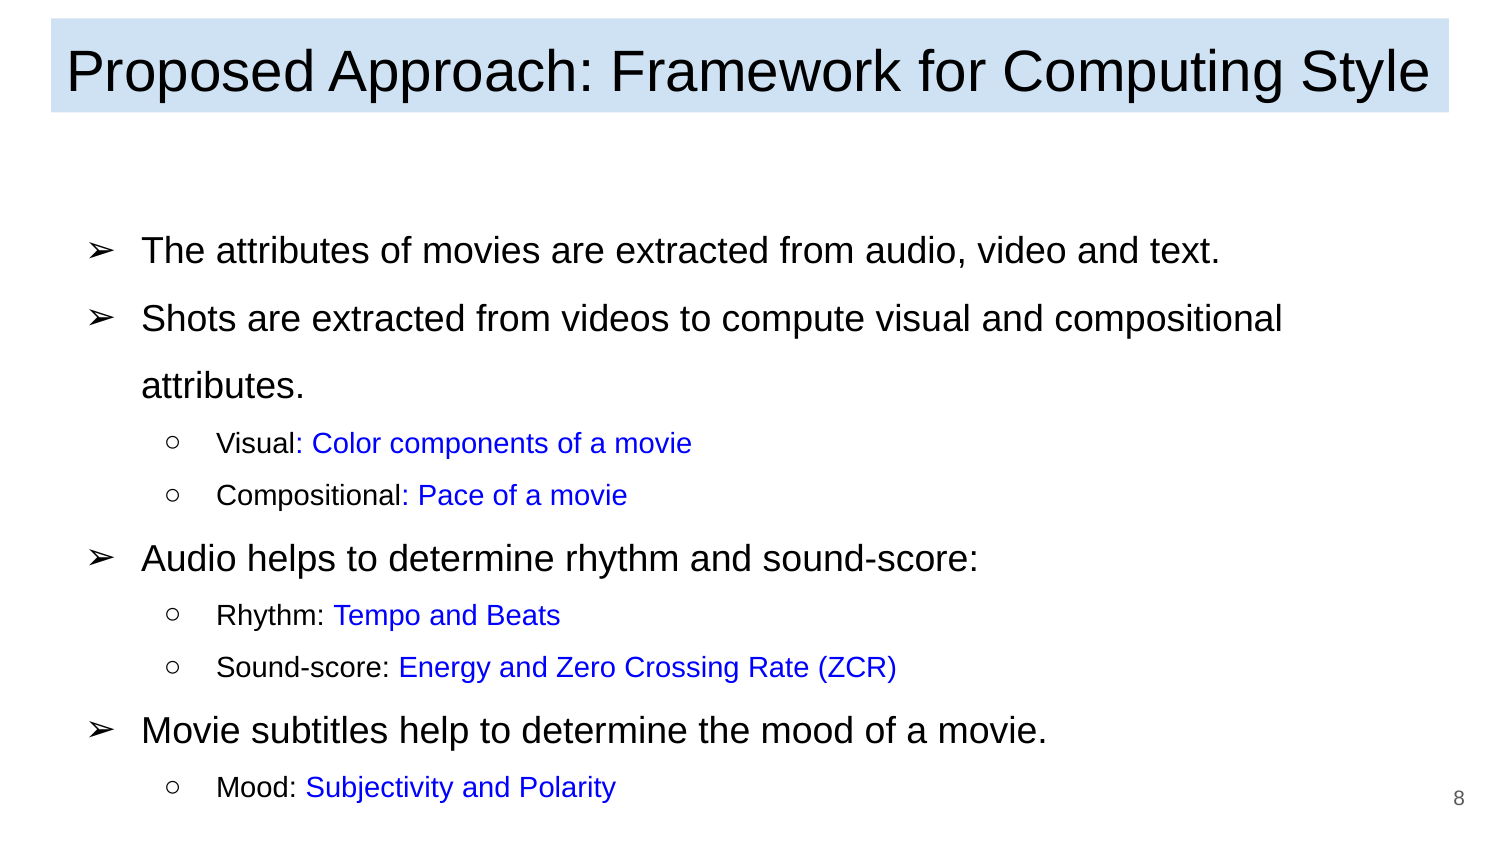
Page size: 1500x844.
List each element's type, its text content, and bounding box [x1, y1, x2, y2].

list The attributes of movies are extracted from audio, video and text. Shots are extracted from videos to compute visual and compositional attributes. Visual: Color components of a movie Compositional: Pace of a movie Audio helps to determine rhythm and sound-score: Rhythm: Tempo and Beats Sound-score: Energy and Zero Crossing Rate (ZCR) Movie subtitles help to determine the mood of a movie. Mood: Subjectivity and Polarity [51, 189, 1449, 750]
title Proposed Approach: Framework for Computing Style [51, 18, 1449, 113]
slide_number ‹#› [1389, 764, 1480, 830]
